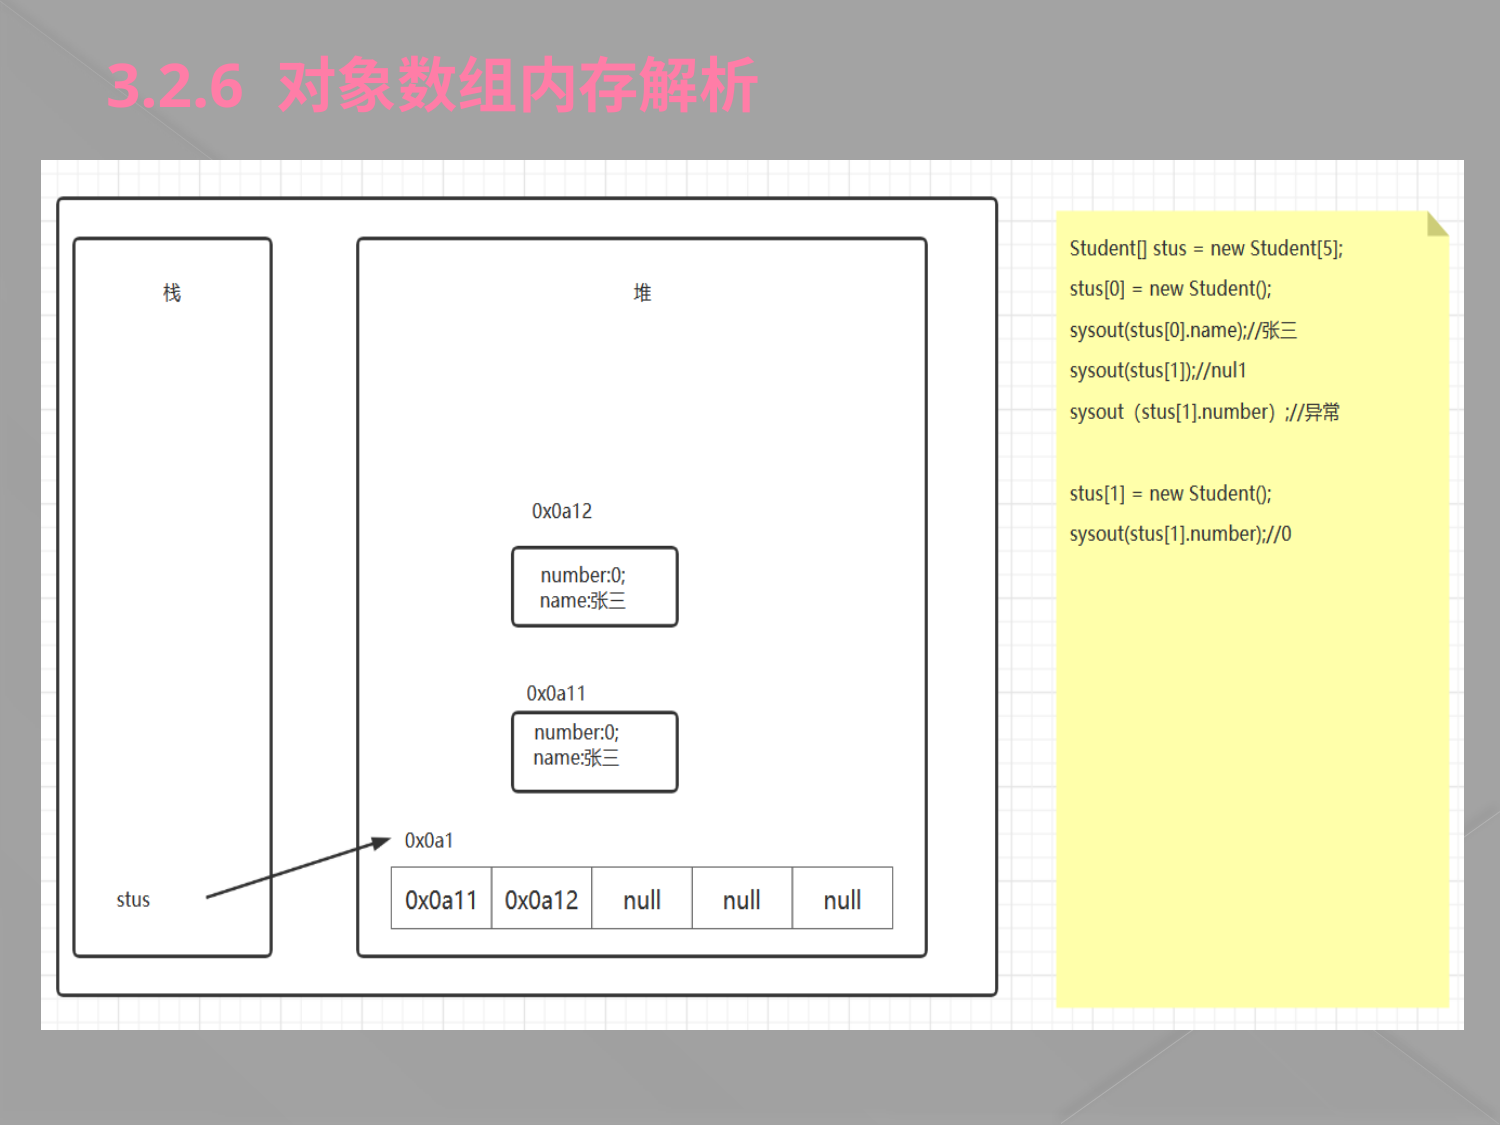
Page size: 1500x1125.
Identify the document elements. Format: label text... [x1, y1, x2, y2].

picture [40, 160, 1464, 1030]
title 3.2.6 对象数组内存解析 [11, 22, 1275, 141]
